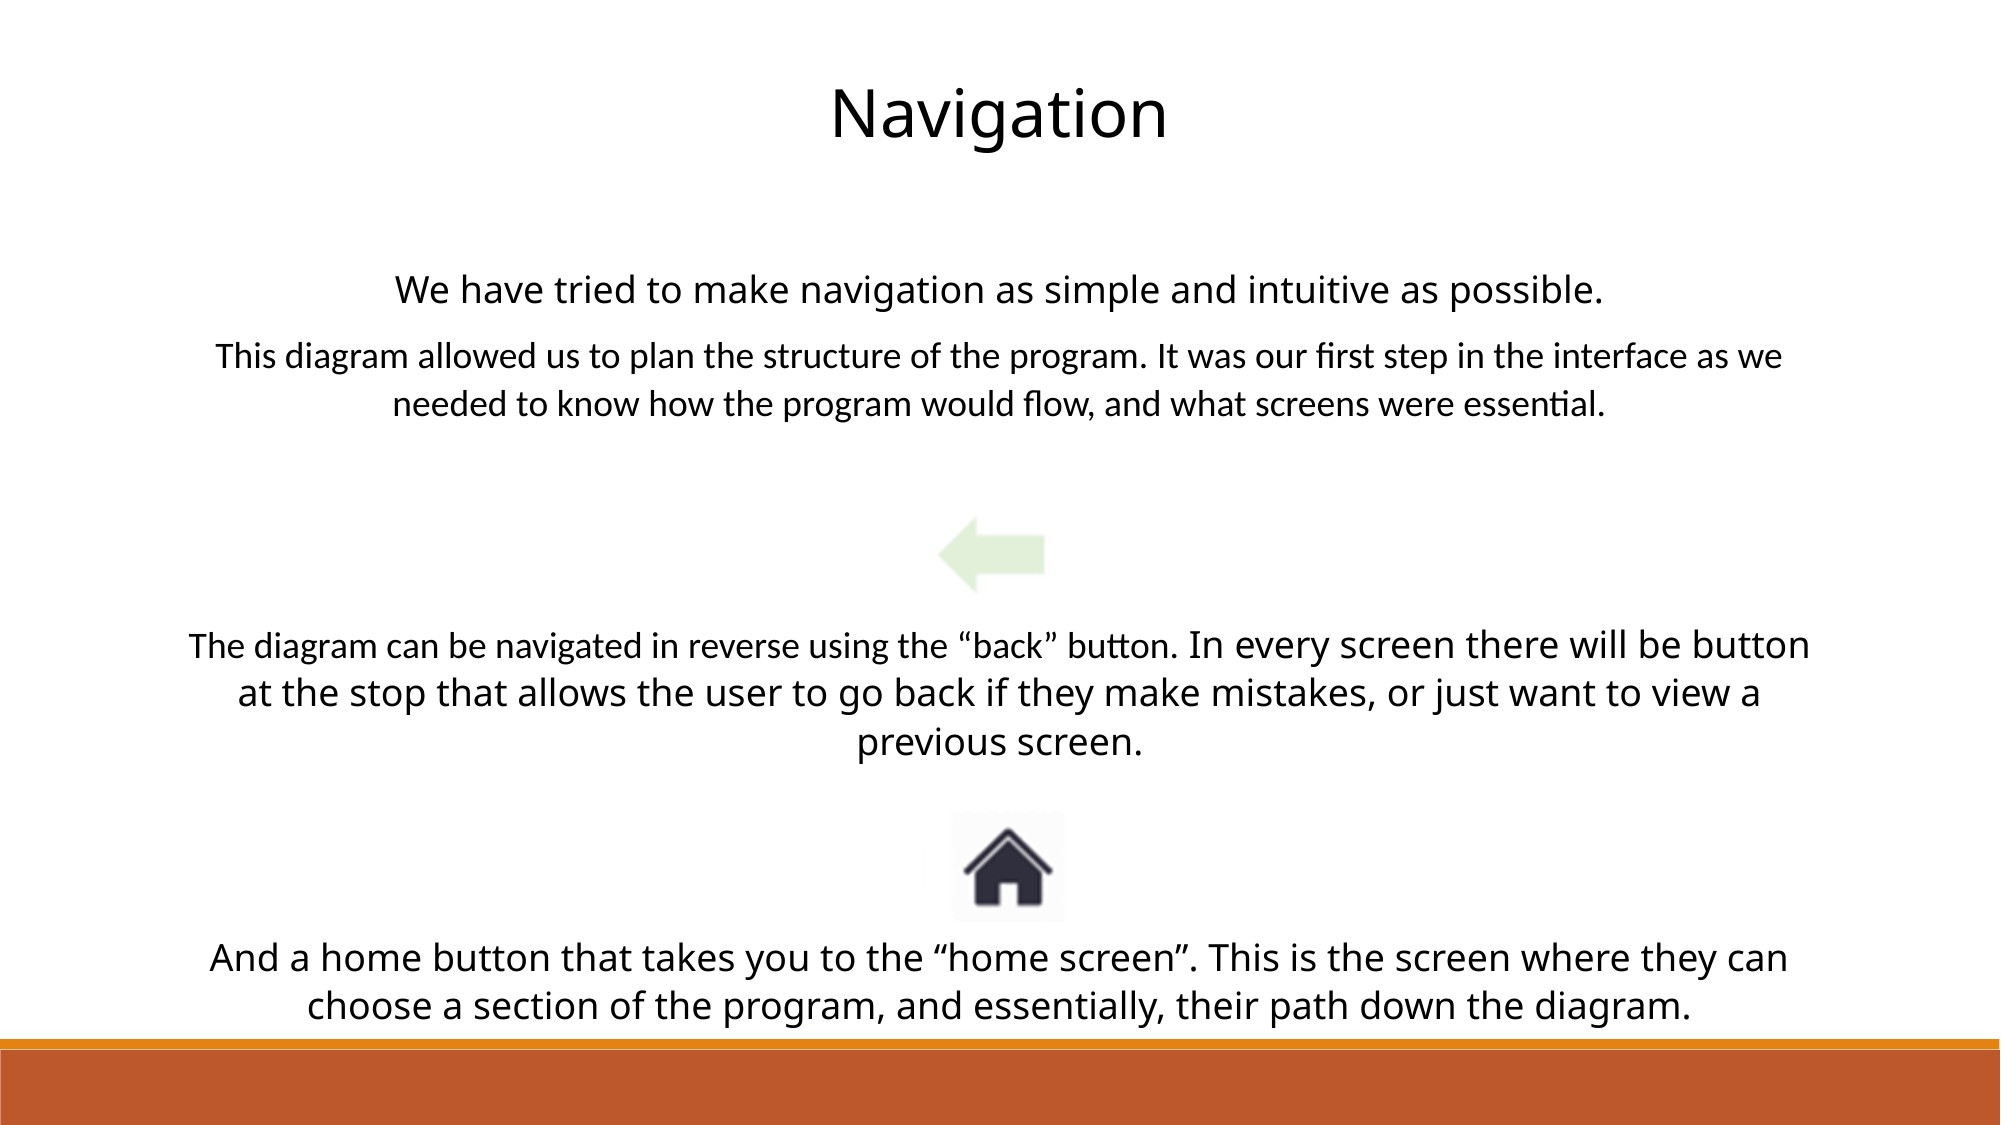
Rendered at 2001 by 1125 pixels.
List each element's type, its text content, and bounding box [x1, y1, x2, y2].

text_box Navigation [0, 63, 2000, 158]
text_box And a home button that takes you to the “home screen”. This is the screen where they can choose a section of the program, and essentially, their path down the diagram. [156, 923, 1844, 1035]
picture [902, 489, 1056, 654]
picture [923, 787, 1077, 952]
text_box We have tried to make navigation as simple and intuitive as possible. This diagram allowed us to plan the structure of the program. It was our first step in the interface as we needed to know how the program would flow, and what screens were essential. The diagram can be navigated in reverse using the “back” button. In every screen there will be button at the stop that allows the user to go back if they make mistakes, or just want to view a previous screen. [156, 255, 1844, 770]
